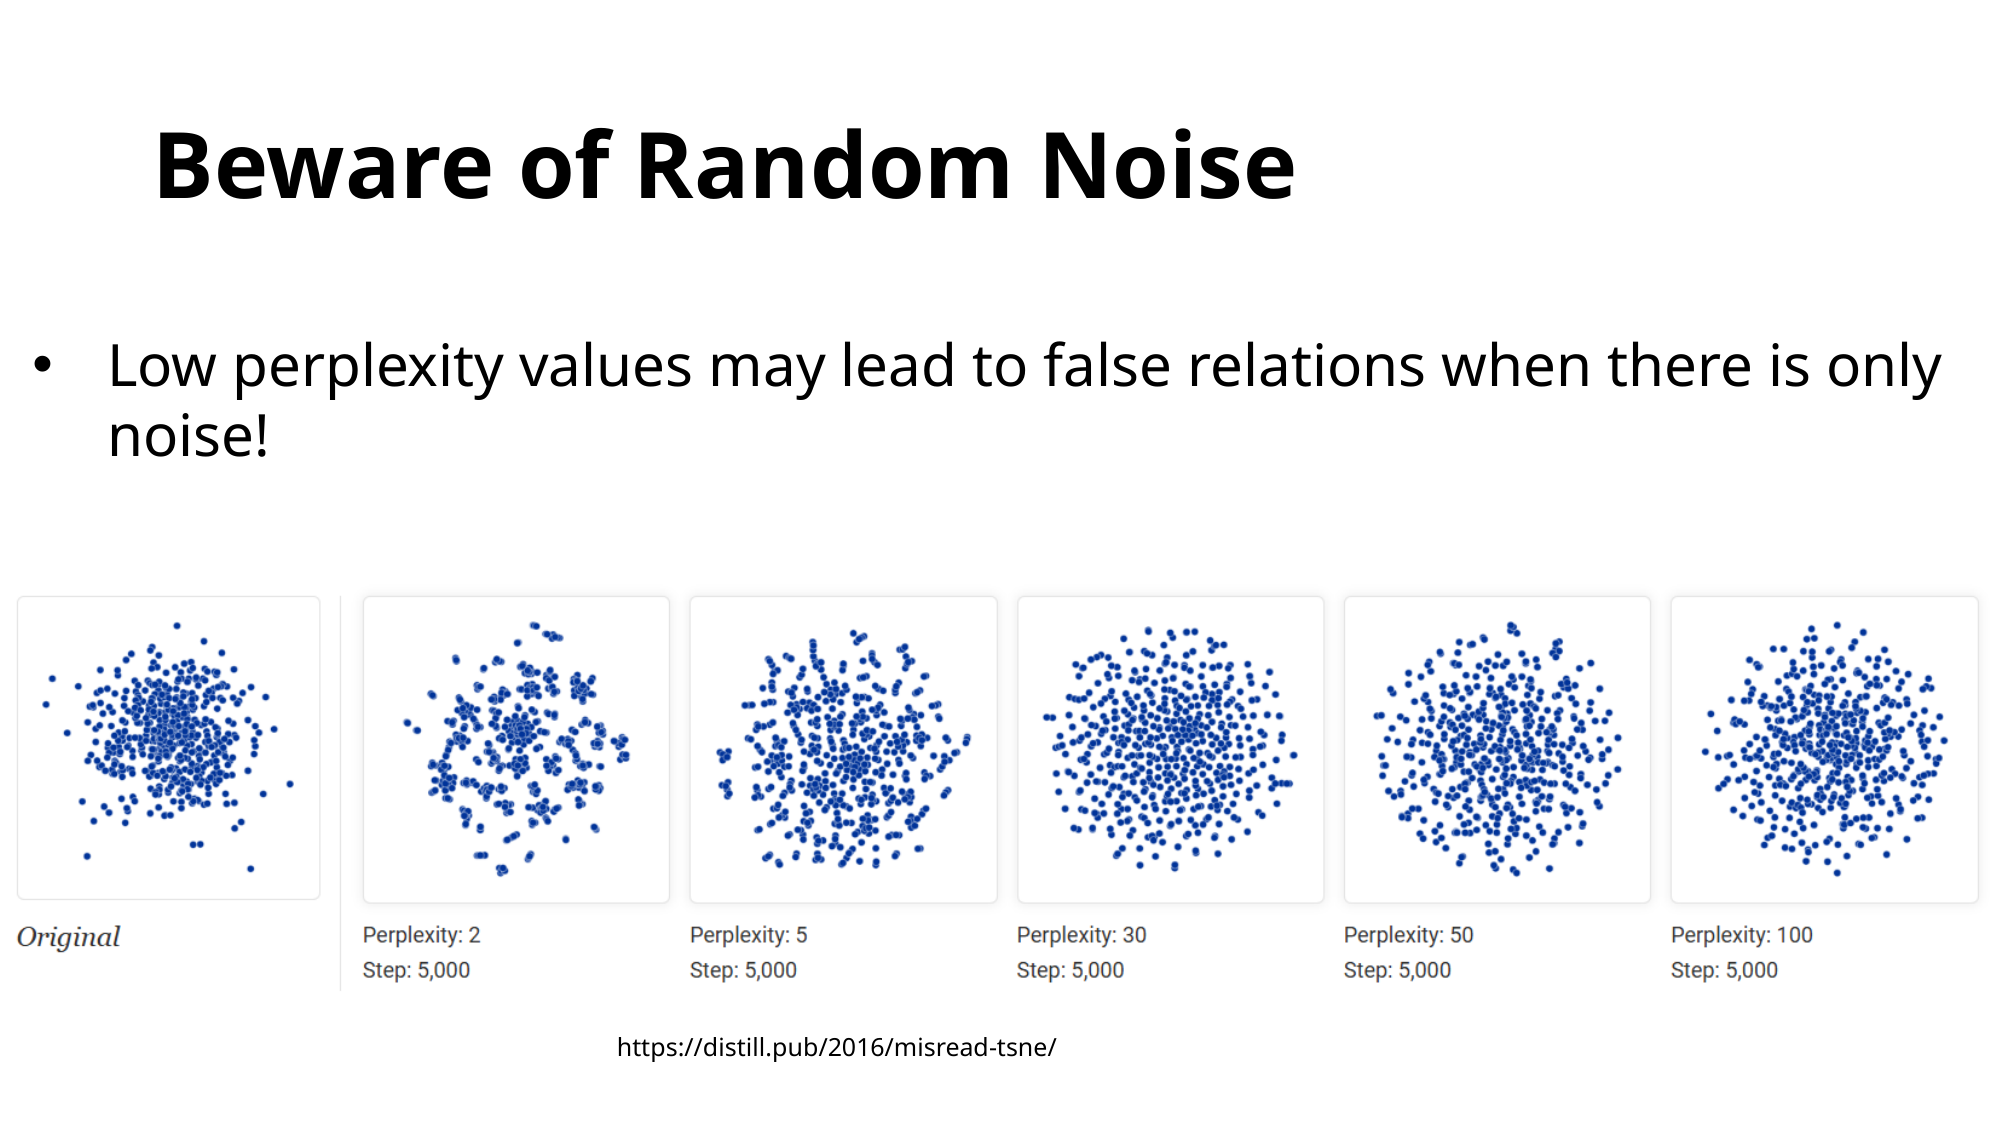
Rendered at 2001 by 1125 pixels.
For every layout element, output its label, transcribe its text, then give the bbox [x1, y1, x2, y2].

text_box Low perplexity values may lead to false relations when there is only noise! [17, 321, 1982, 476]
title Beware of Random Noise [137, 59, 1863, 278]
picture [0, 561, 1990, 1025]
text_box https://distill.pub/2016/misread-tsne/ [602, 1025, 1603, 1069]
